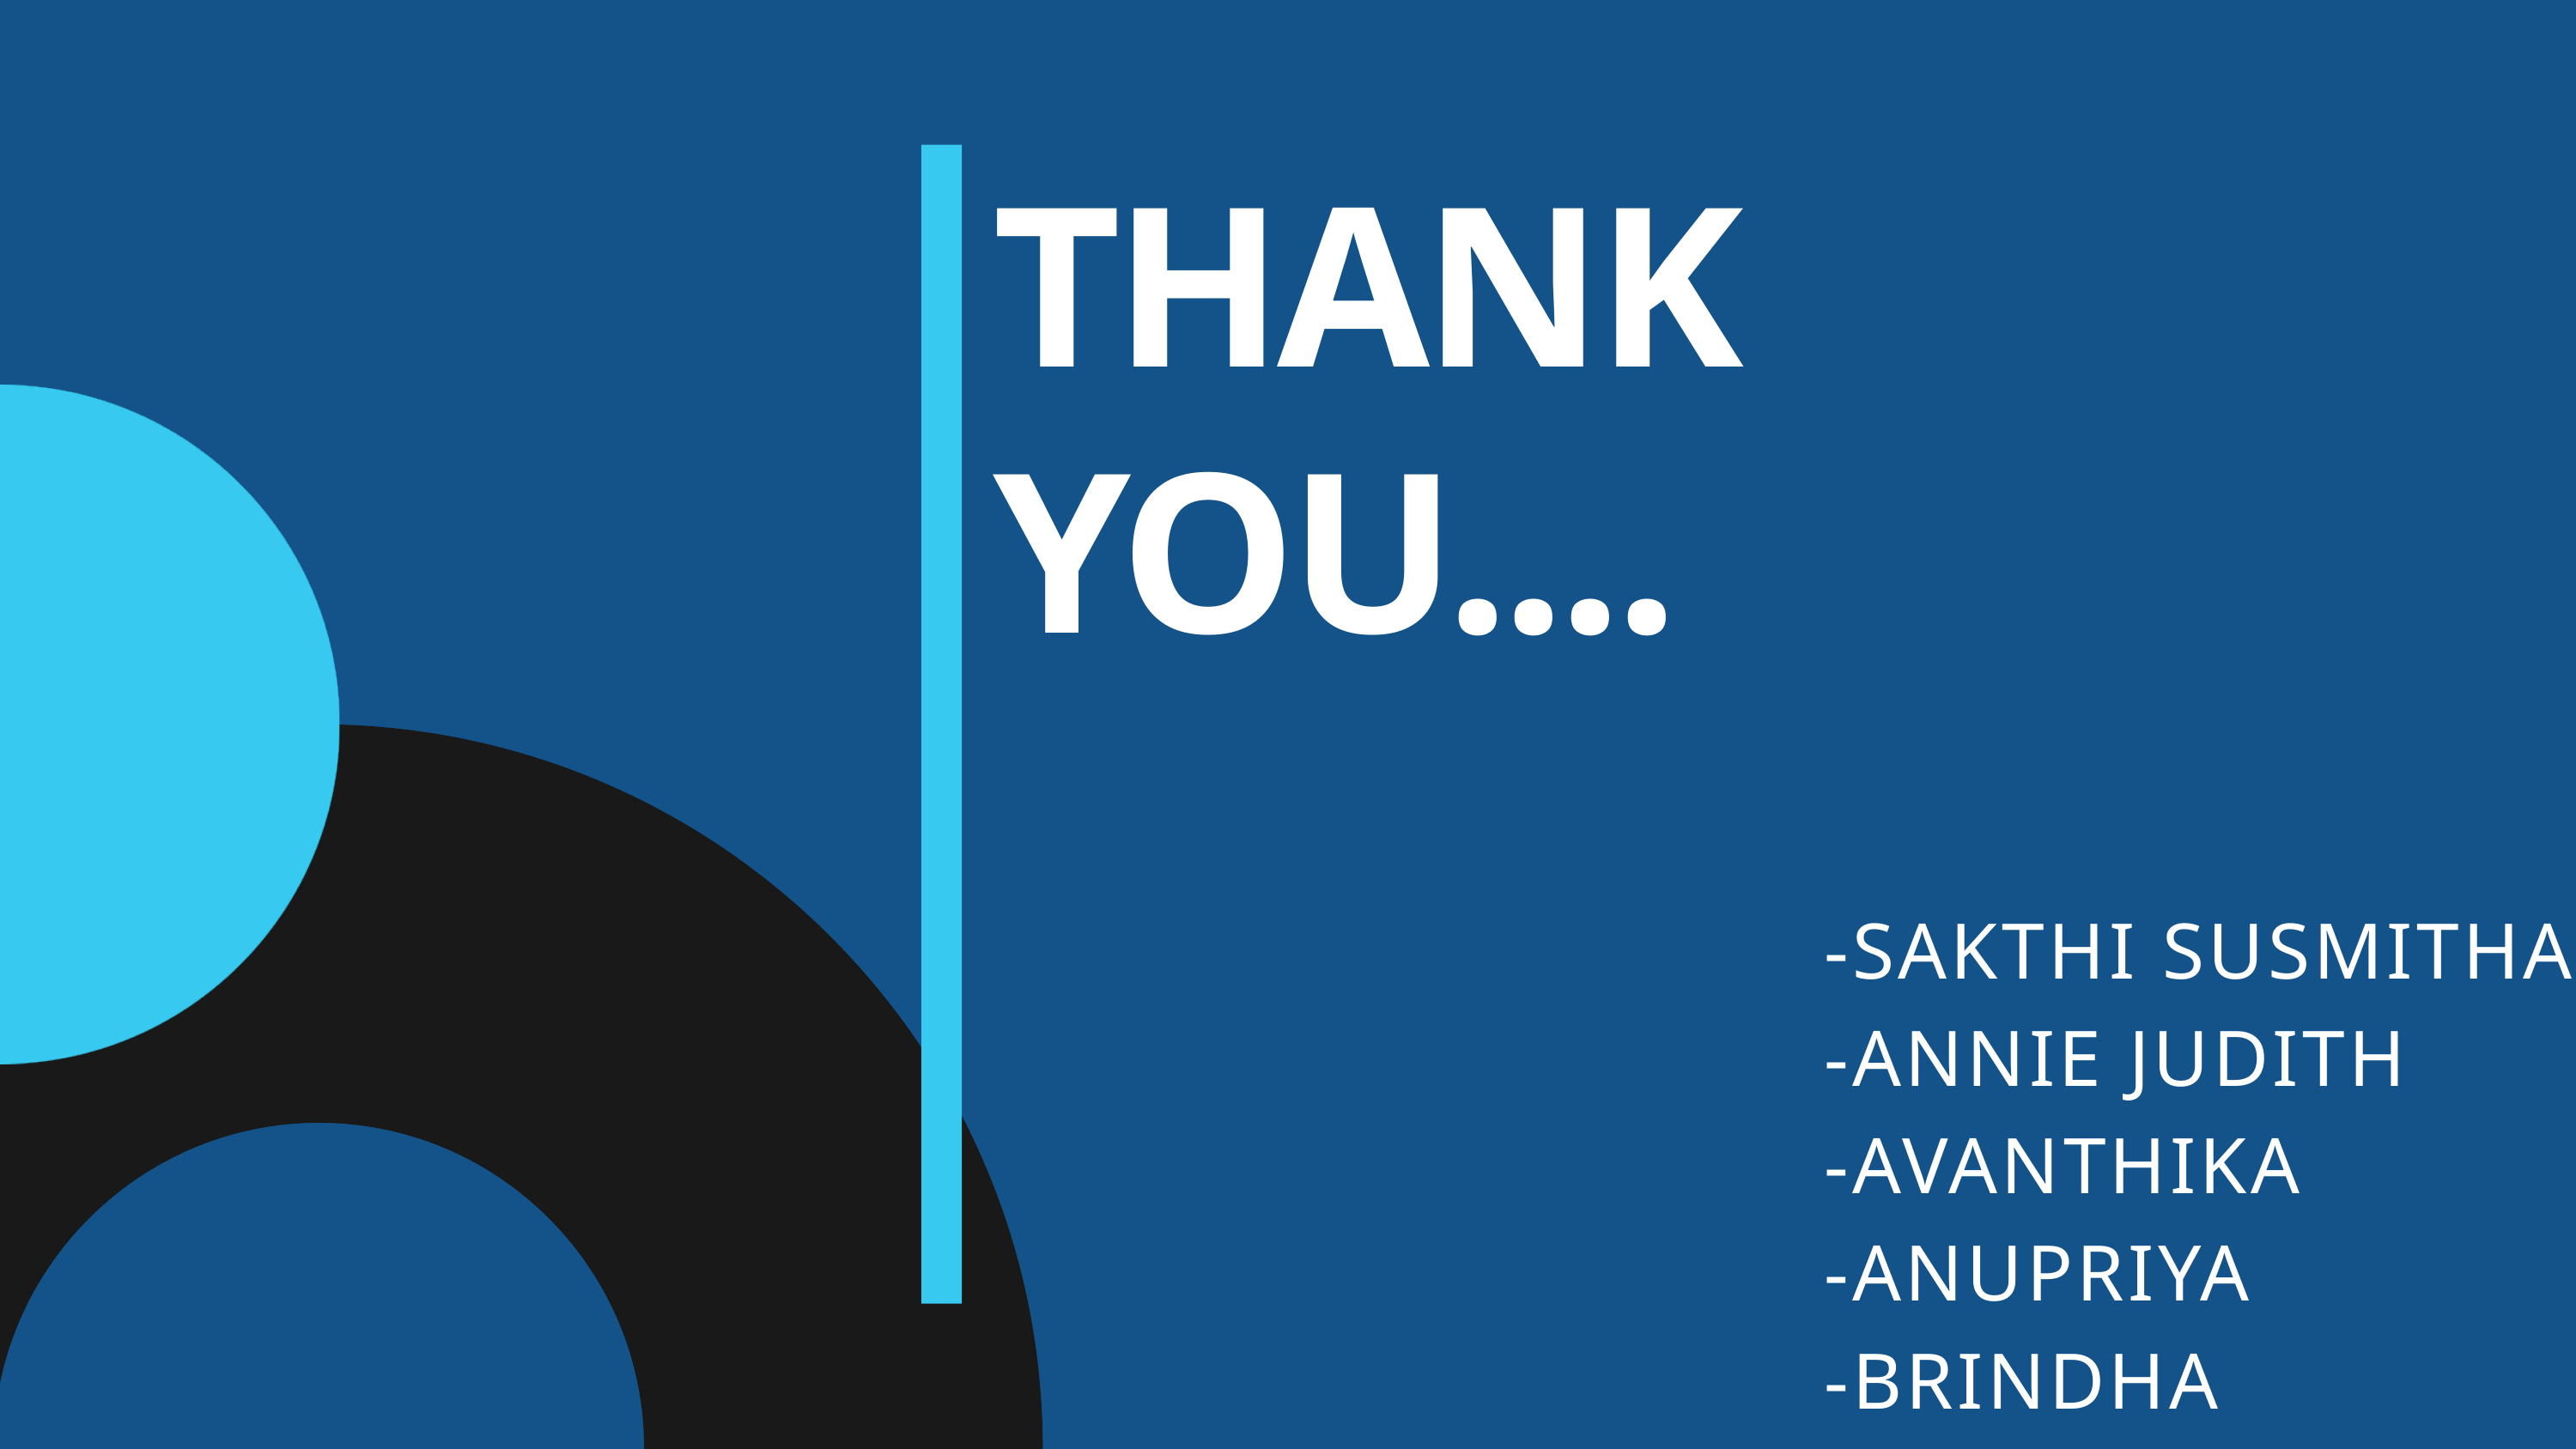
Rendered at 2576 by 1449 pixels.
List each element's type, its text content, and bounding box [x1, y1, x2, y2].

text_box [0, 724, 1044, 1449]
text_box [921, 144, 963, 723]
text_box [1824, 709, 2576, 1419]
text_box [0, 385, 340, 723]
text_box THANK YOU.... [993, 144, 2260, 677]
